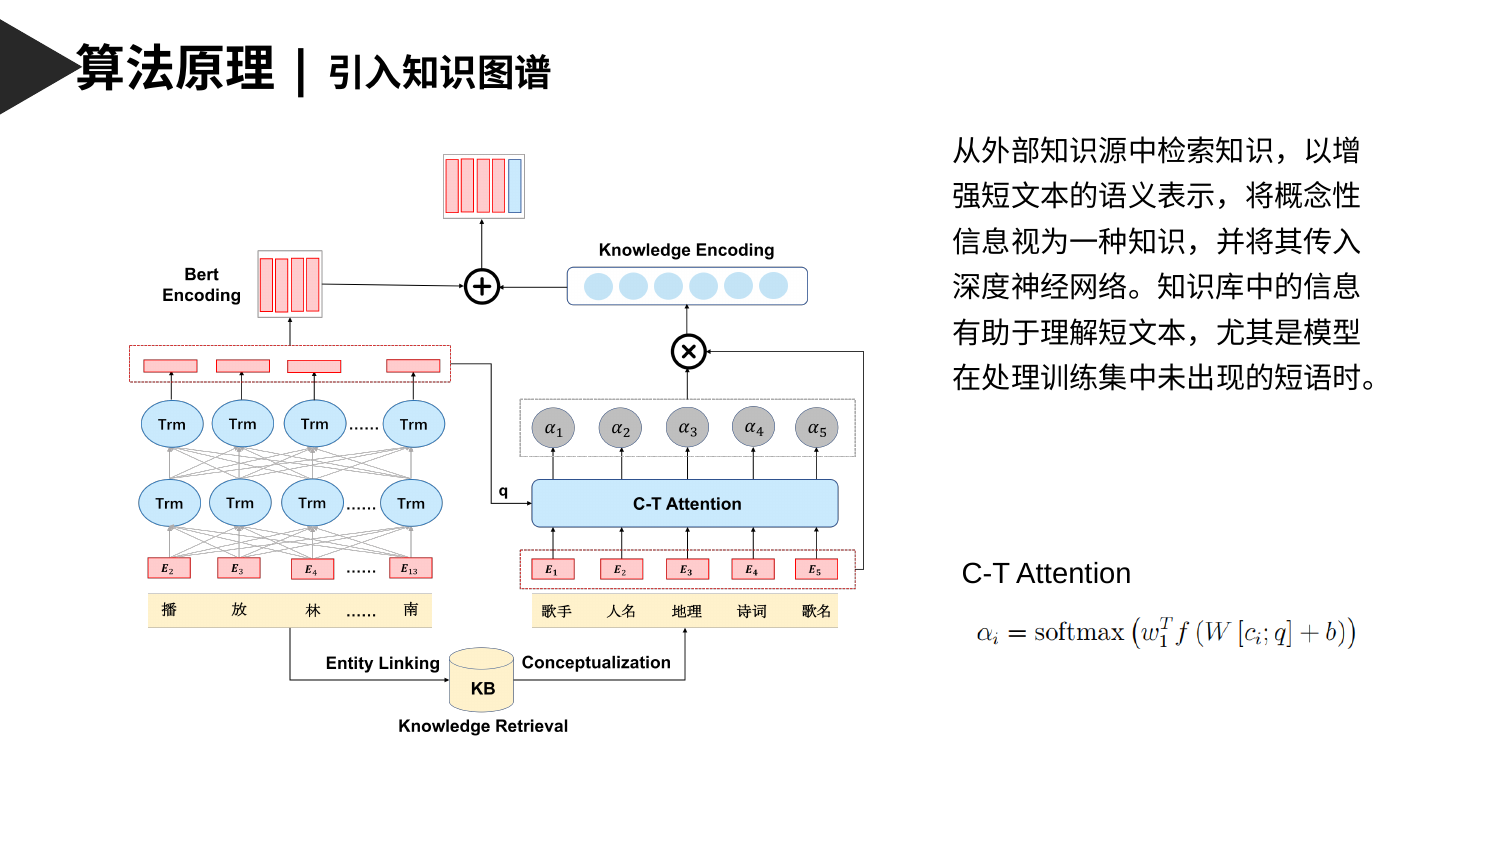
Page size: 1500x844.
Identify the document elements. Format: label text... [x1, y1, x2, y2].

text_box [0, 19, 83, 115]
text_box C-T Attention [946, 536, 1147, 597]
picture [963, 597, 1372, 674]
picture [97, 154, 864, 746]
text_box 从外部知识源中检索知识，以增强短文本的语义表示，将概念性信息视为一种知识，并将其传入深度神经网络。知识库中的信息有助于理解短文本，尤其是模型在处理训练集中未出现的短语时。 [937, 114, 1397, 402]
text_box 算法原理|引入知识图谱 [60, 29, 568, 105]
